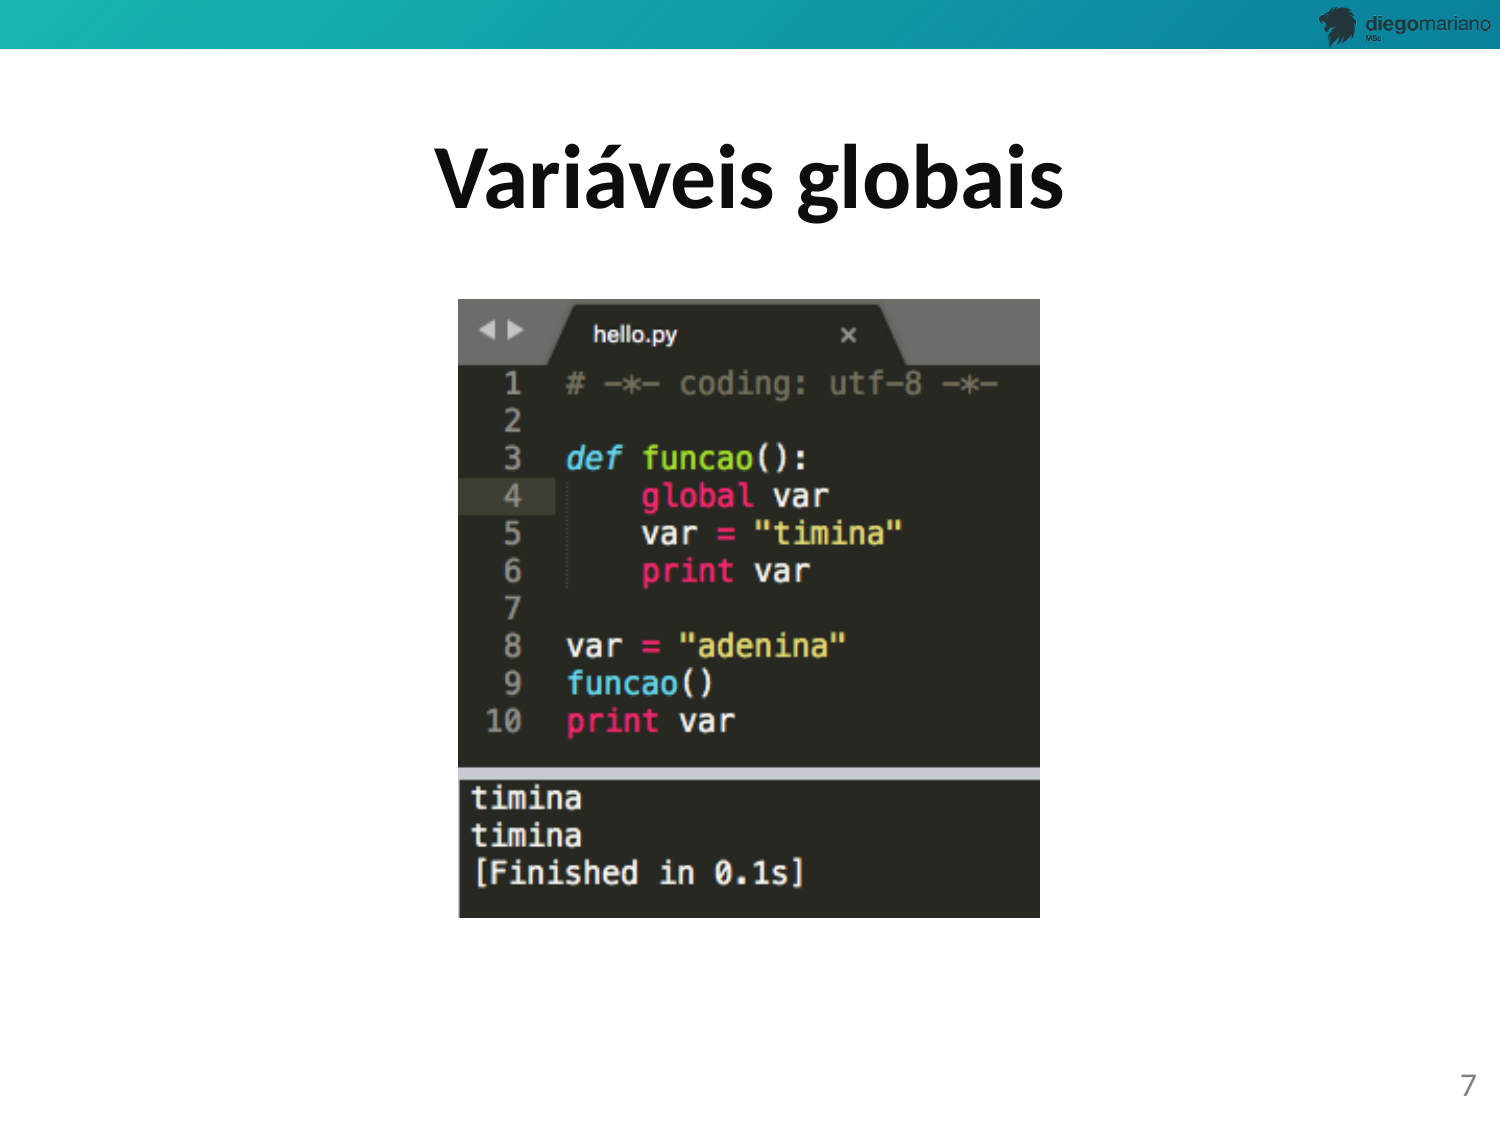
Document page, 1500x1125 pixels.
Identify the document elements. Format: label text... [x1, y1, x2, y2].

slide_number 7 [1141, 1055, 1492, 1116]
title Variáveis globais [75, 78, 1425, 266]
picture [458, 298, 1040, 919]
picture [0, 0, 1500, 49]
